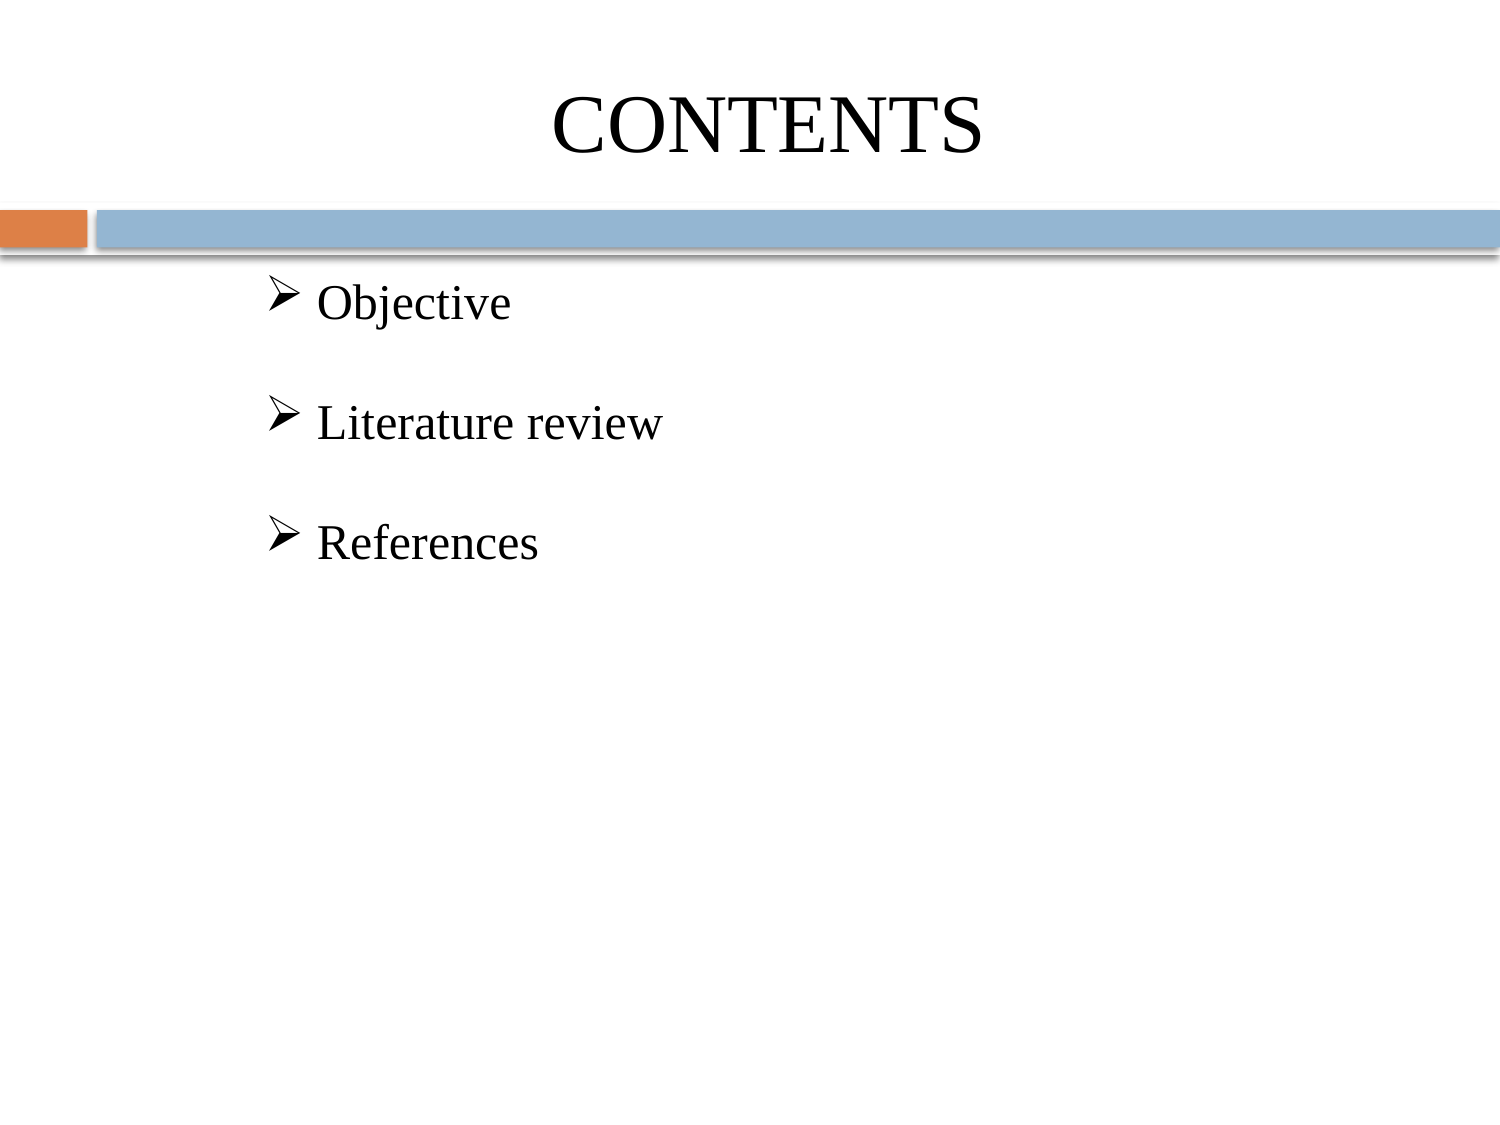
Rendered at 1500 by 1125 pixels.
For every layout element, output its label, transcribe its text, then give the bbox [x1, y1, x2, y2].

text_box Objective Literature review References [249, 262, 1250, 698]
title CONTENTS [99, 37, 1438, 200]
